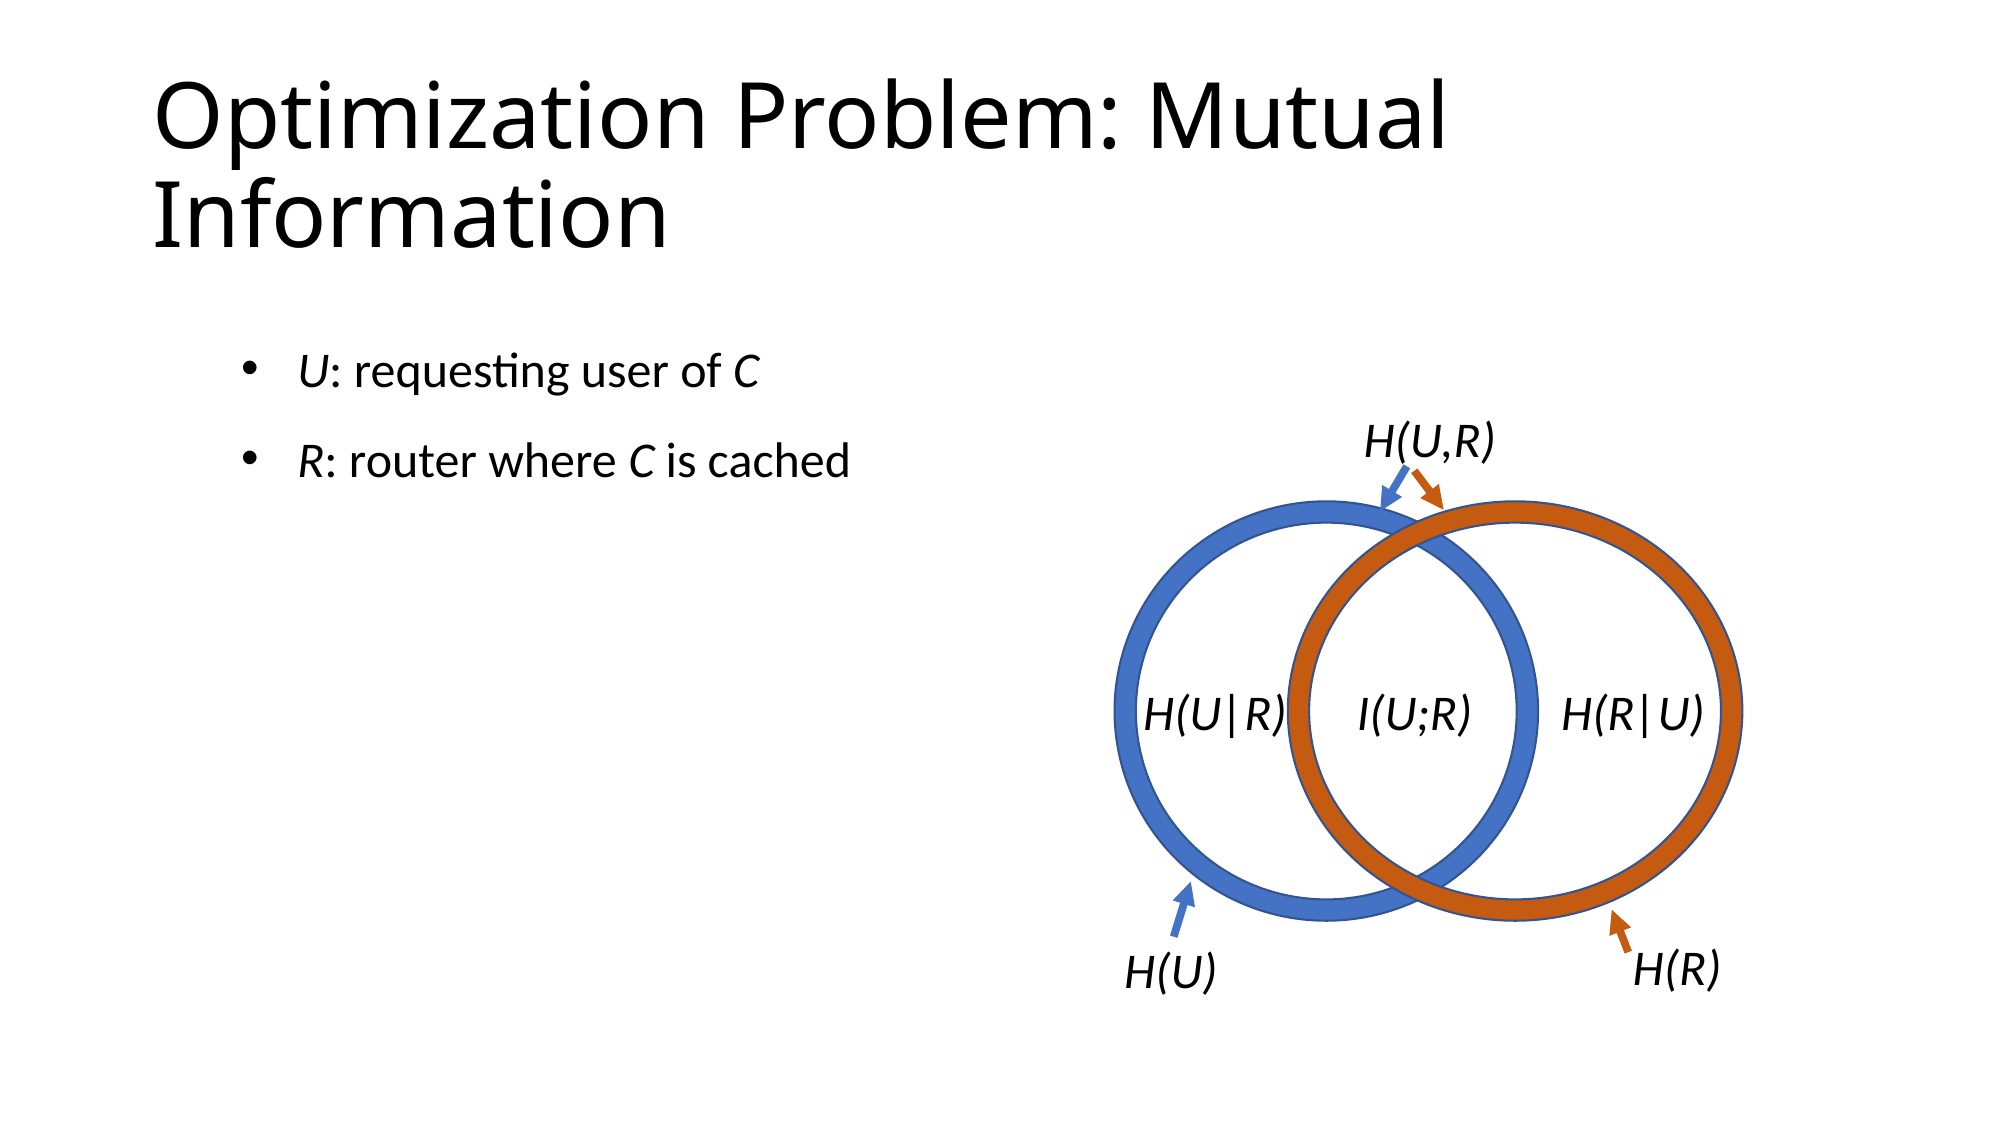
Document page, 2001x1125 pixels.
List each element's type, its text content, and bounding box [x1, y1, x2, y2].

text_box I(U;R) [1342, 673, 1529, 748]
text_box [1380, 466, 1407, 512]
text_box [1414, 470, 1444, 510]
text_box [1417, 536, 1536, 673]
title Optimization Problem: Mutual Information [137, 59, 1863, 278]
text_box H(R|U) [1529, 673, 1720, 748]
text_box H(U|R) [1128, 673, 1315, 748]
text_box H(U) [1109, 930, 1297, 1006]
text_box H(U,R) [1348, 400, 1536, 476]
text_box [1113, 500, 1417, 922]
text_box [1173, 881, 1191, 937]
text_box [1417, 748, 1536, 886]
text_box H(R) [1617, 928, 1805, 1004]
text_box [1290, 500, 1744, 922]
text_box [1611, 909, 1629, 953]
